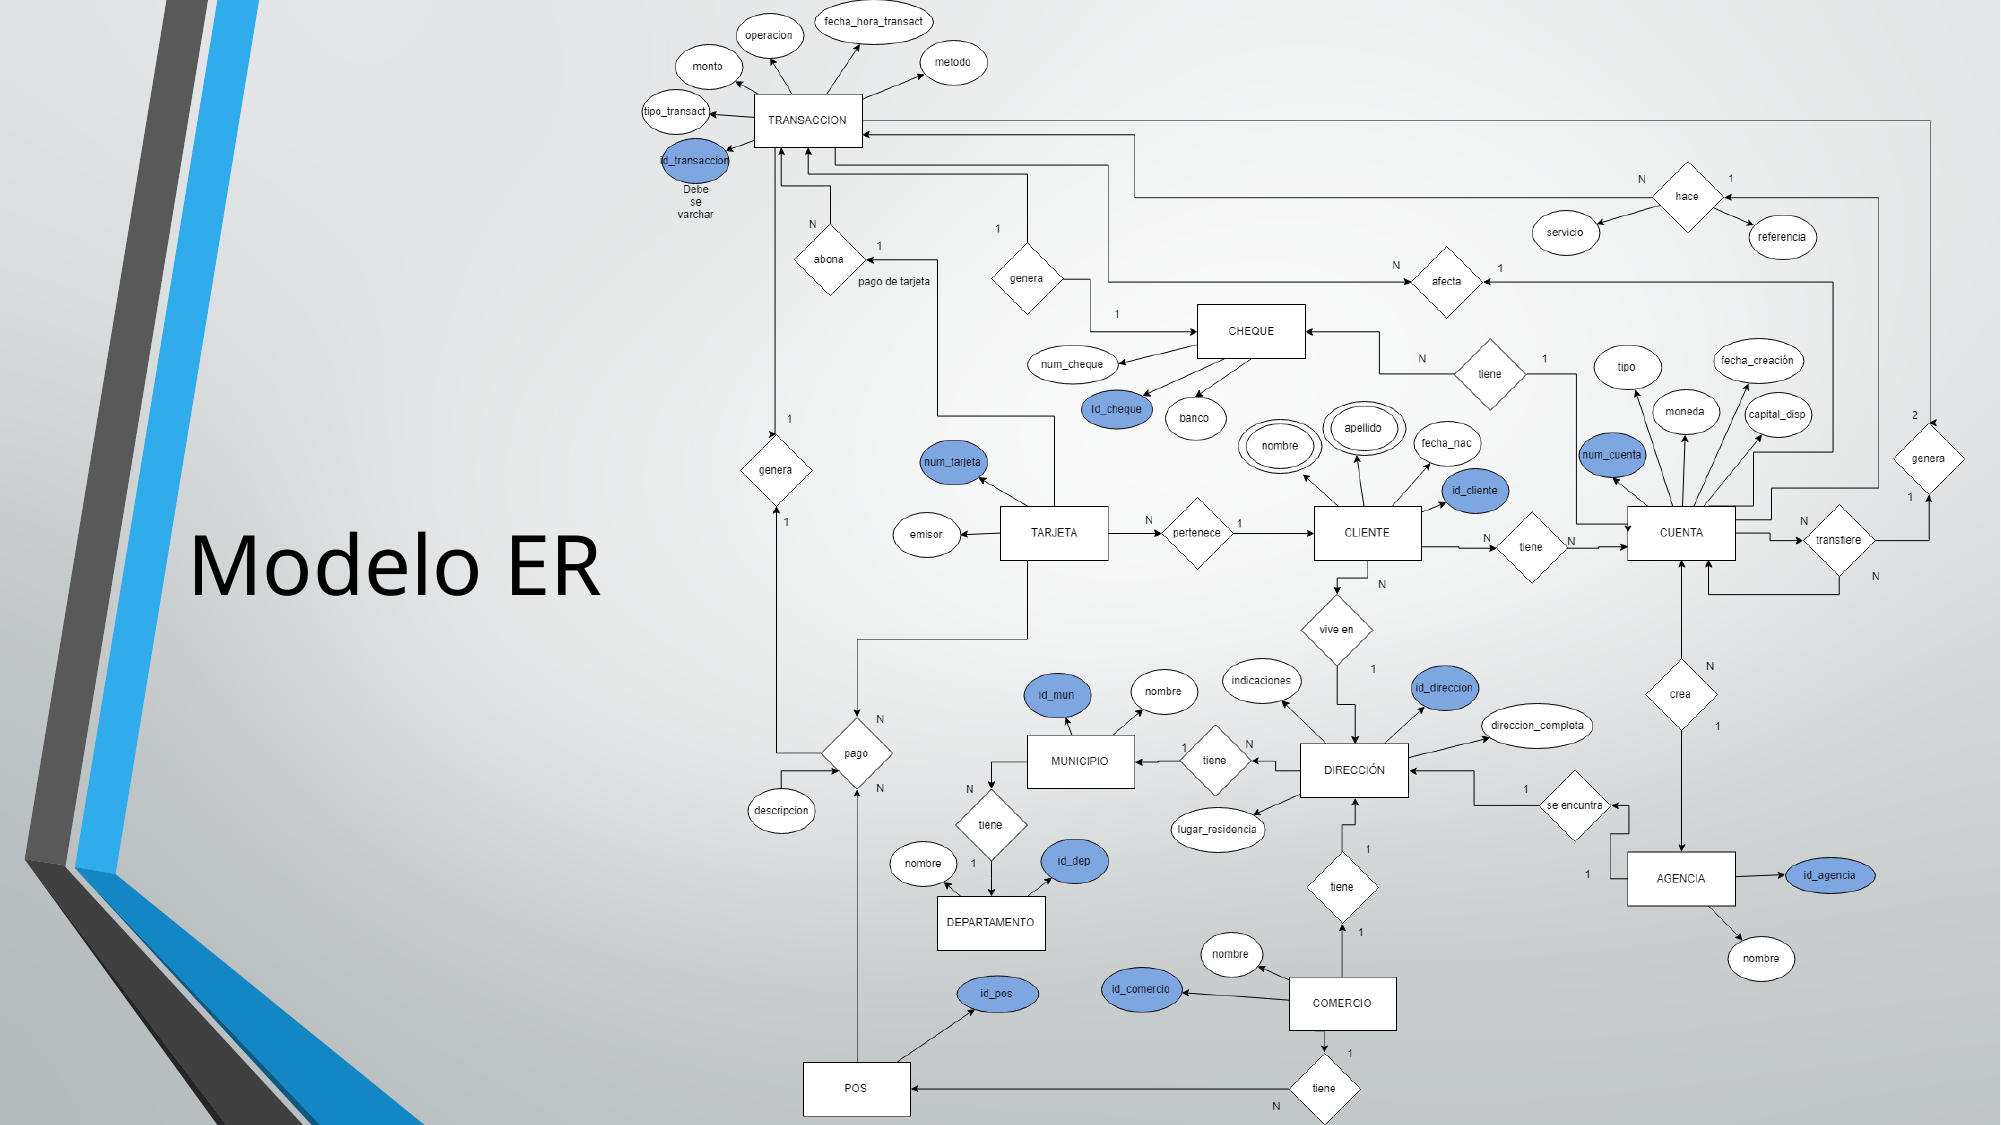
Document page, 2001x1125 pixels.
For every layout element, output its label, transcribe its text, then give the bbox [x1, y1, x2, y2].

picture [641, 0, 1966, 1125]
title Modelo ER [79, 487, 641, 638]
